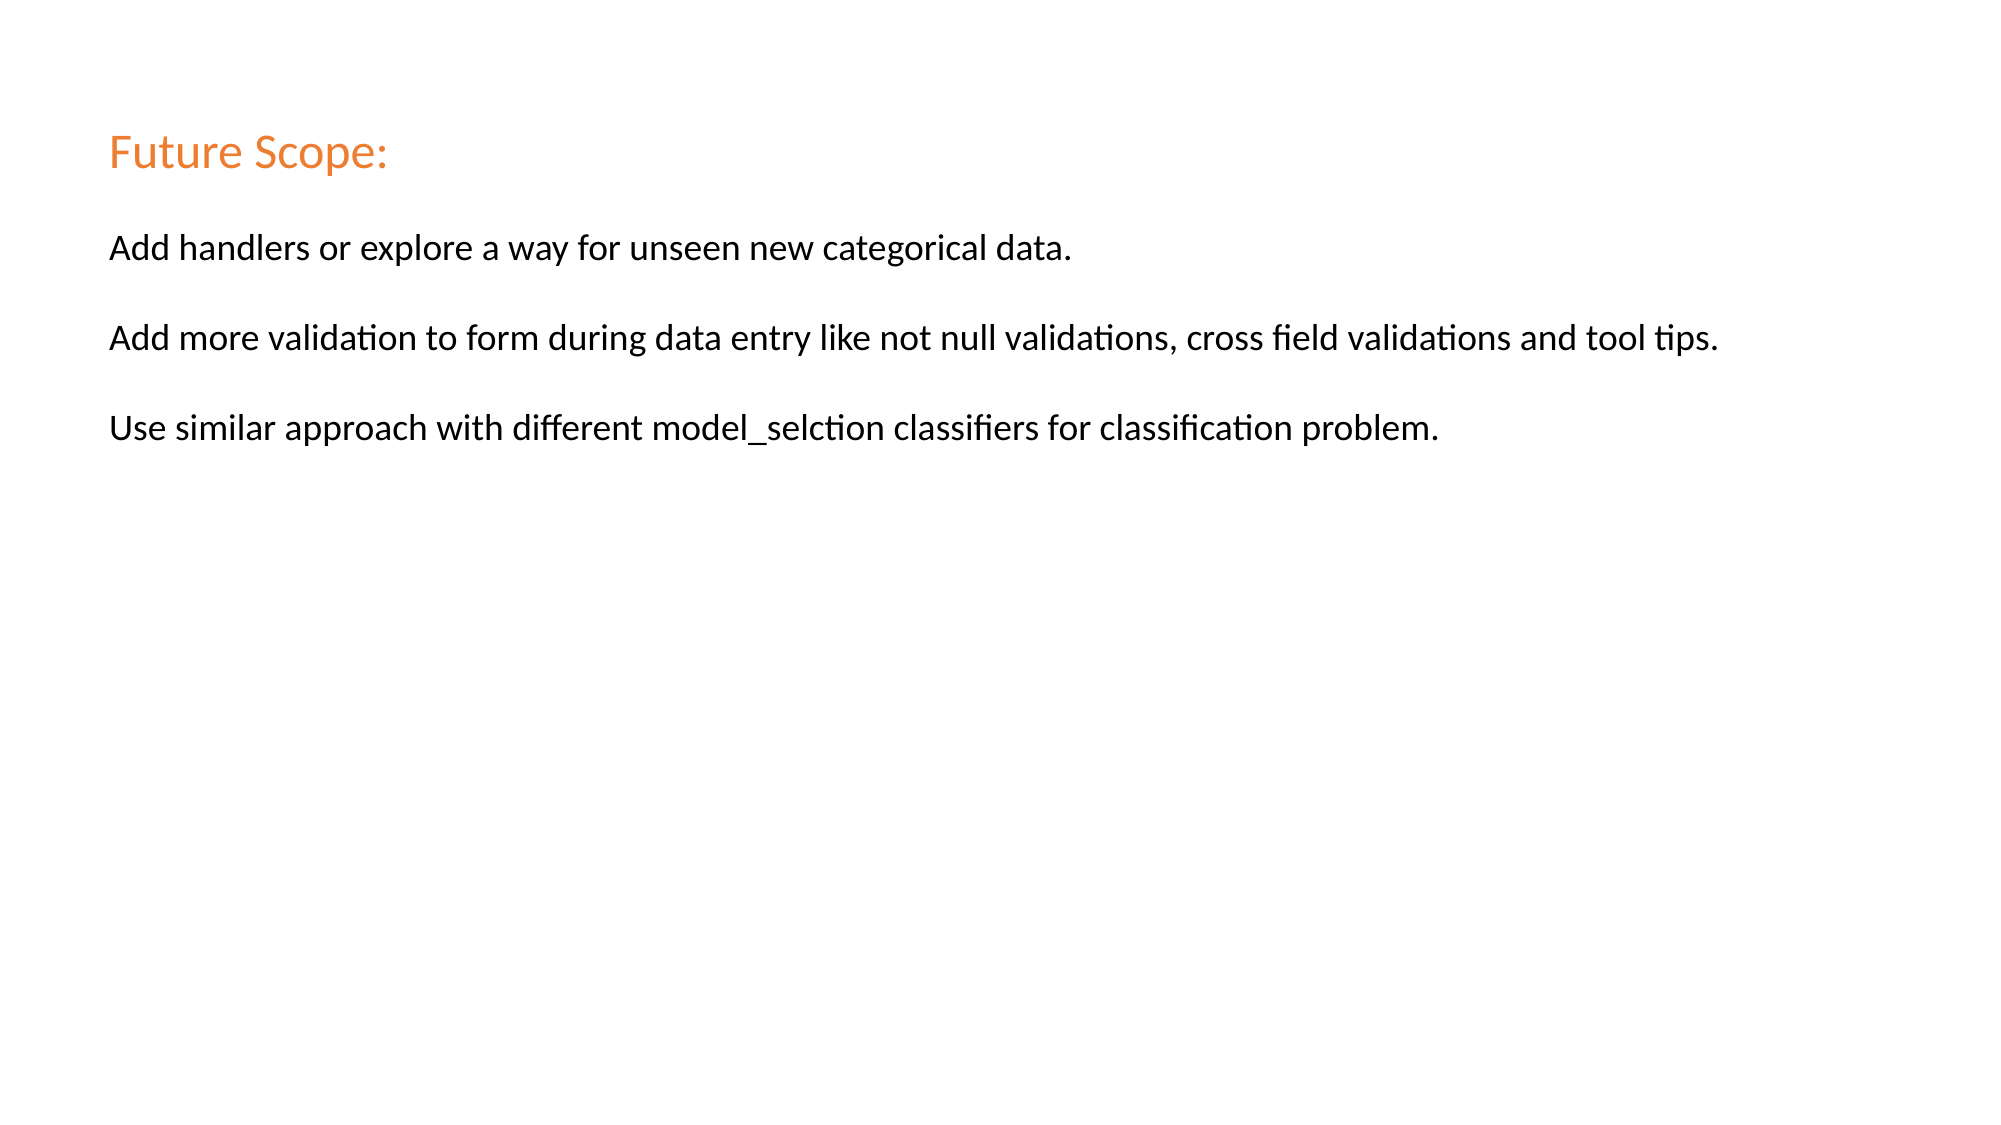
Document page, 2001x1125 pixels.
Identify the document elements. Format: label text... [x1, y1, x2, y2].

text_box Future Scope: Add handlers or explore a way for unseen new categorical data. Add more validation to form during data entry like not null validations, cross field validations and tool tips. Use similar approach with different model_selction classifiers for classification problem. [94, 110, 1913, 546]
